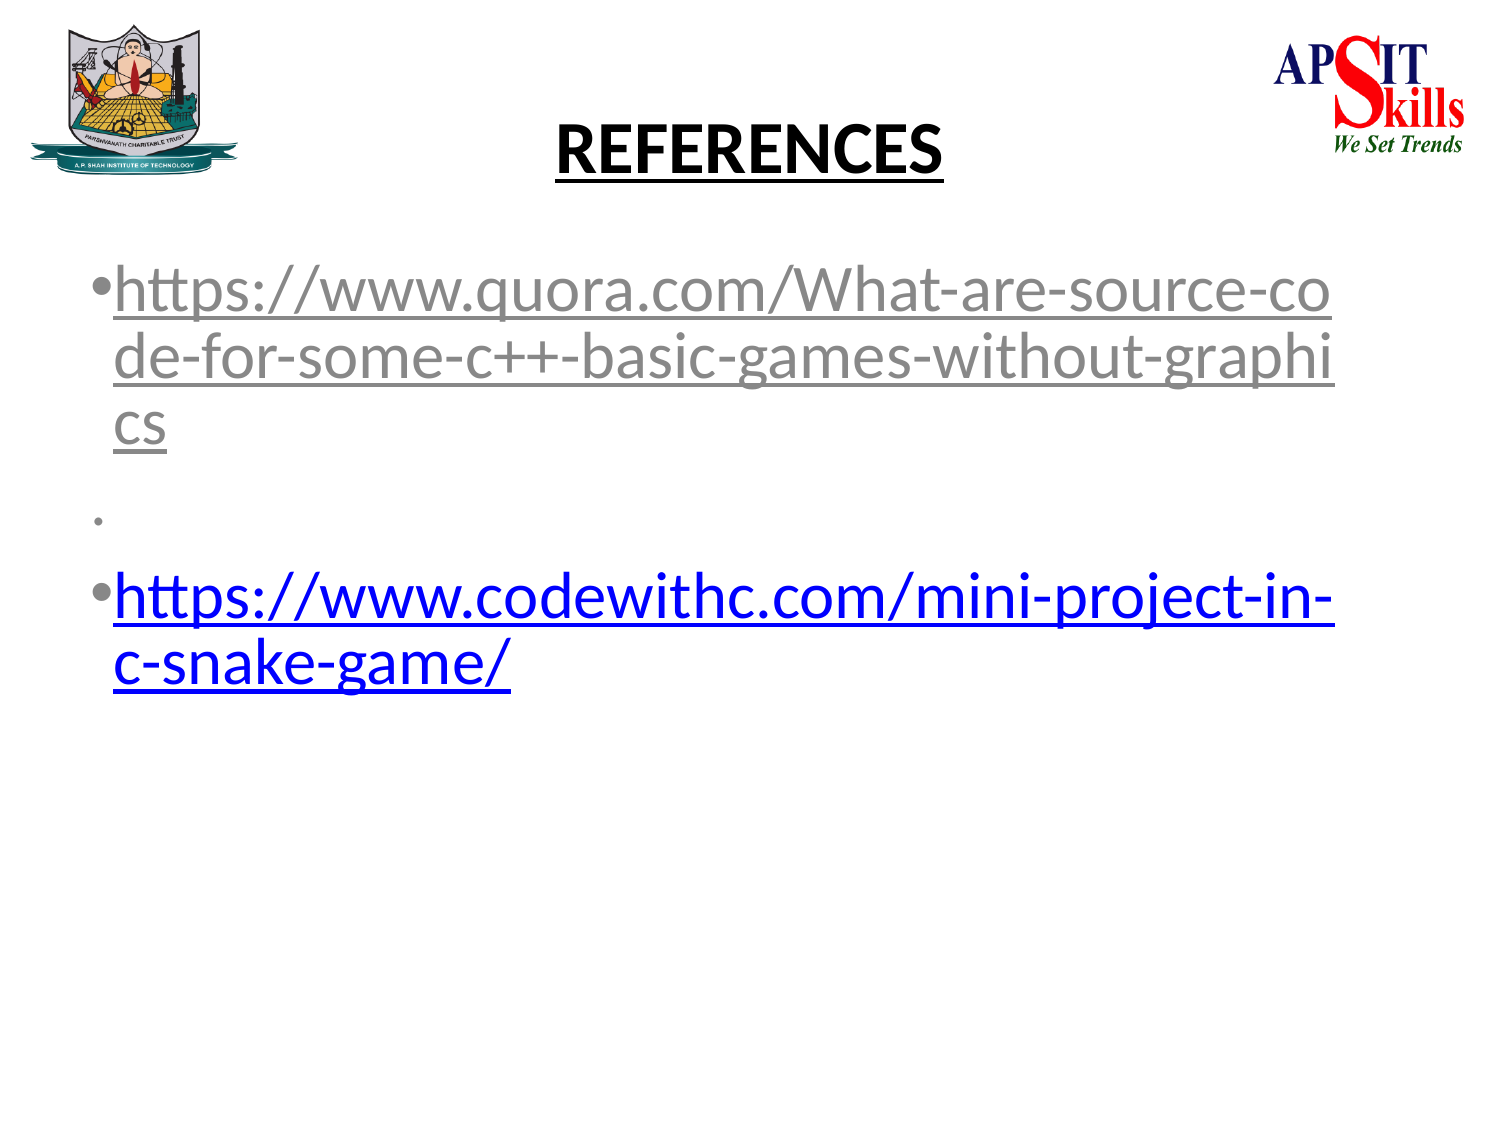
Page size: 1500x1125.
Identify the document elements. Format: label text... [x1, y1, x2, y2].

picture [29, 24, 238, 176]
title REFERENCES [112, 37, 1388, 250]
picture [1249, 24, 1474, 176]
subtitle https://www.quora.com/What-are-source-code-for-some-c++-basic-games-without-graphics. https://www.codewithc.com/mini-project-in-c-snake-game/ [75, 237, 1375, 925]
